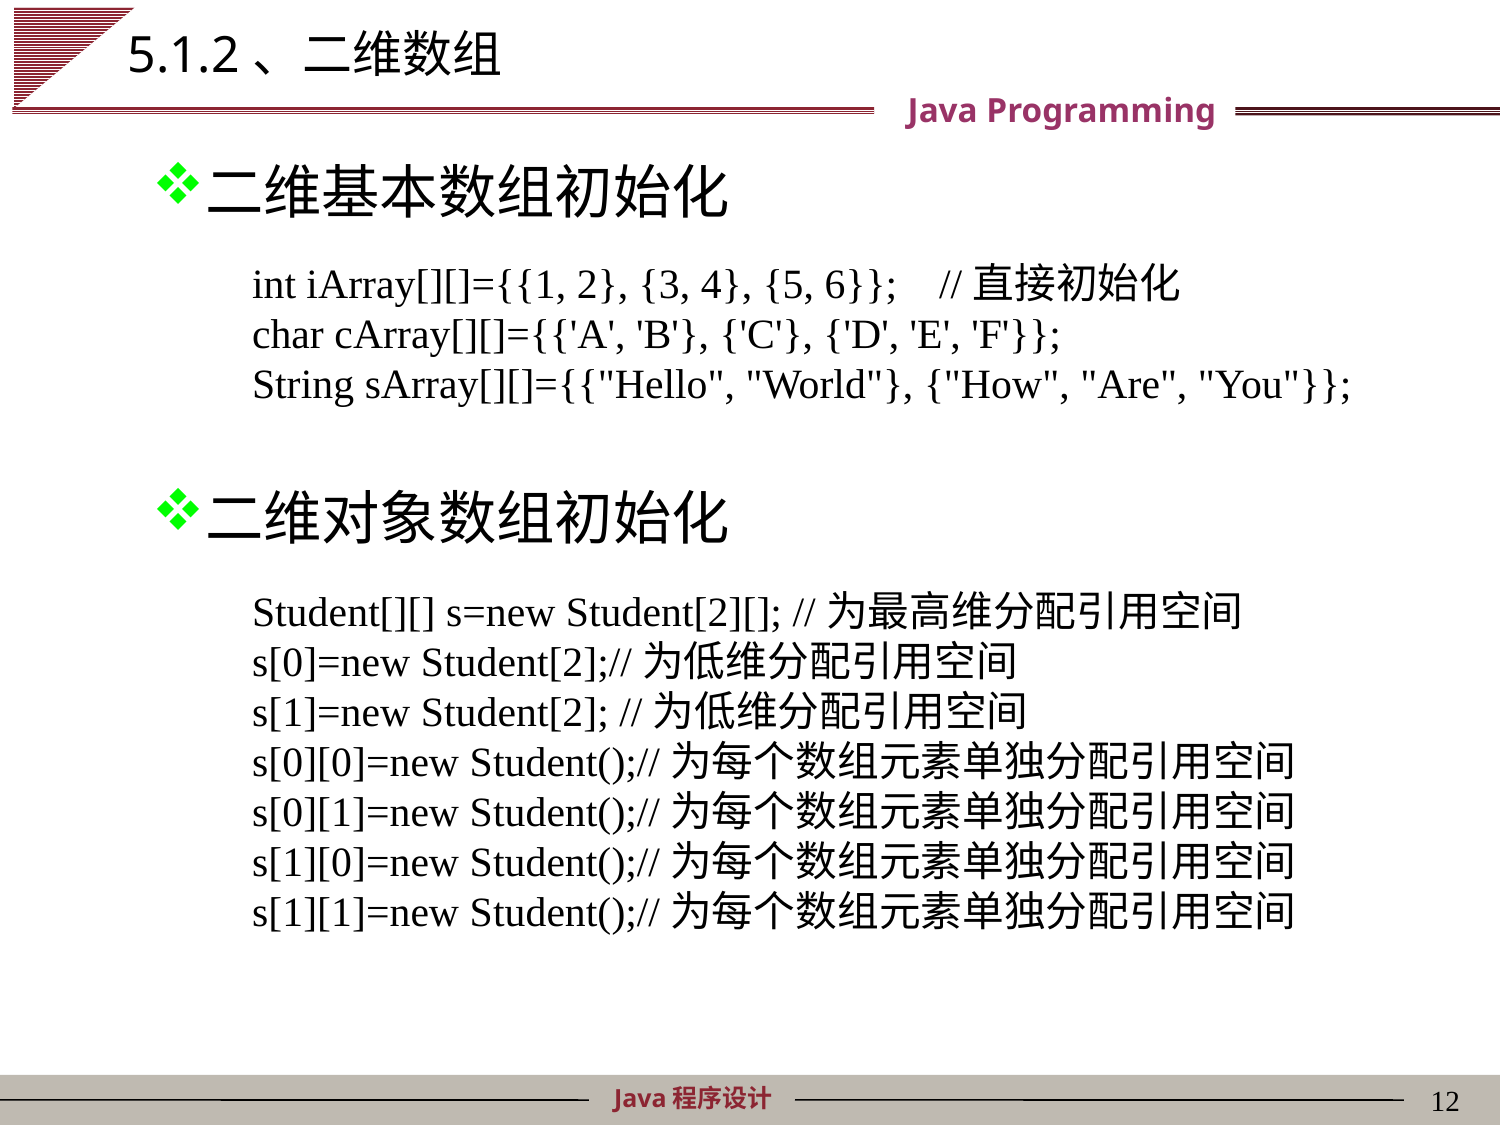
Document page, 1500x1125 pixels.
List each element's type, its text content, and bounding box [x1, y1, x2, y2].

text_box 二维对象数组初始化 [137, 473, 852, 559]
text_box 二维基本数组初始化 [137, 147, 828, 233]
title 5.1.2、二维数组 [112, 14, 1388, 90]
text_box Student[][] s=new Student[2][]; //为最高维分配引用空间 s[0]=new Student[2];//为低维分配引用空间 s[1]=new Student[2]; //为低维分配引用空间 s[0][0]=new Student();//为每个数组元素单独分配引用空间 s[0][1]=new Student();//为每个数组元素单独分配引用空间 s[1][0]=new Student();//为每个数组元素单独分配引用空间 s[1][1]=new Student();//为每个数组元素单独分配引用空间 [193, 565, 1424, 955]
text_box int iArray[][]={{1, 2}, {3, 4}, {5, 6}}; //直接初始化 char cArray[][]={{'A', 'B'}, {'C'}, {'D', 'E', 'F'}}; String sArray[][]={{"Hello", "World"}, {"How", "Are", "You"}}; [193, 238, 1368, 426]
